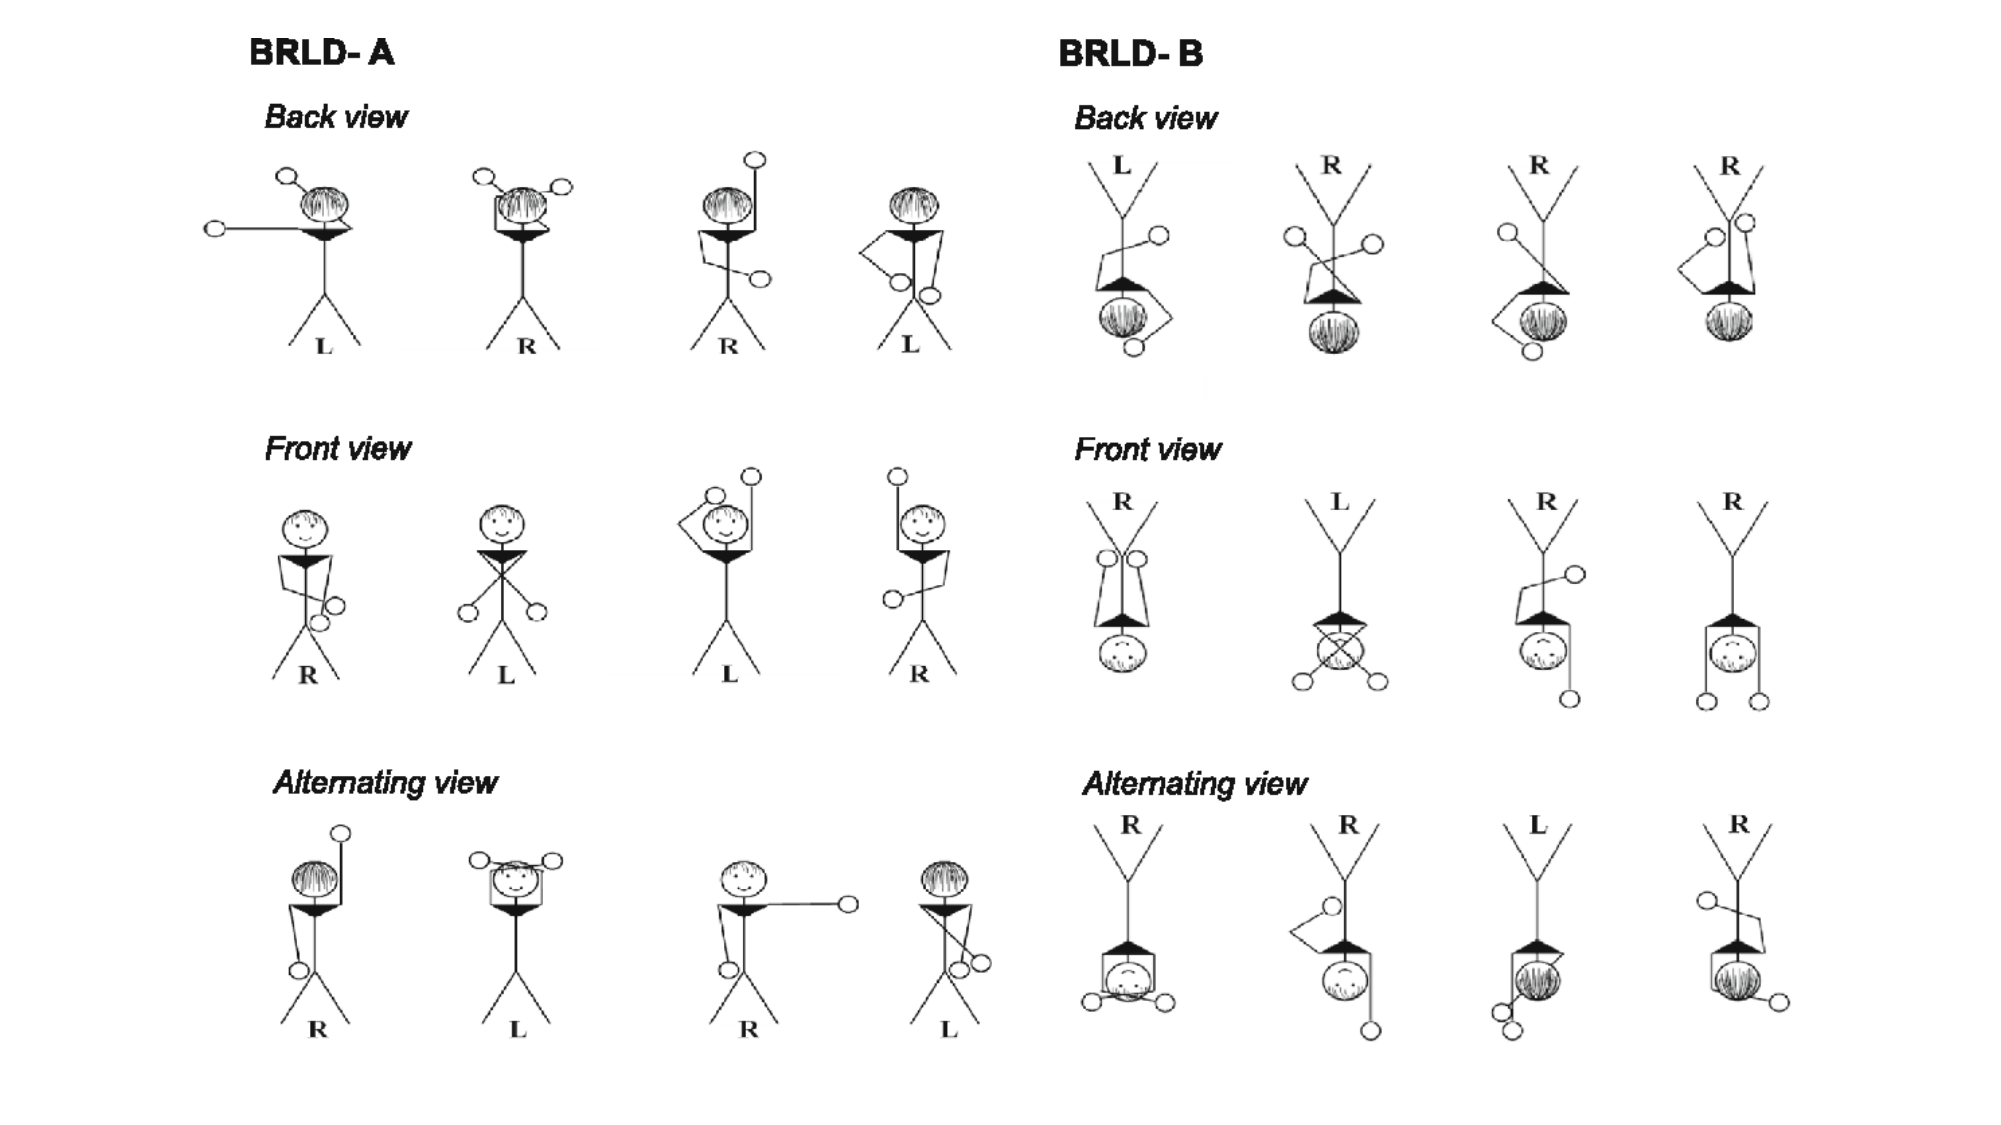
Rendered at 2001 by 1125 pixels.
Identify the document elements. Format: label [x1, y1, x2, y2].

picture [176, 38, 1824, 1087]
